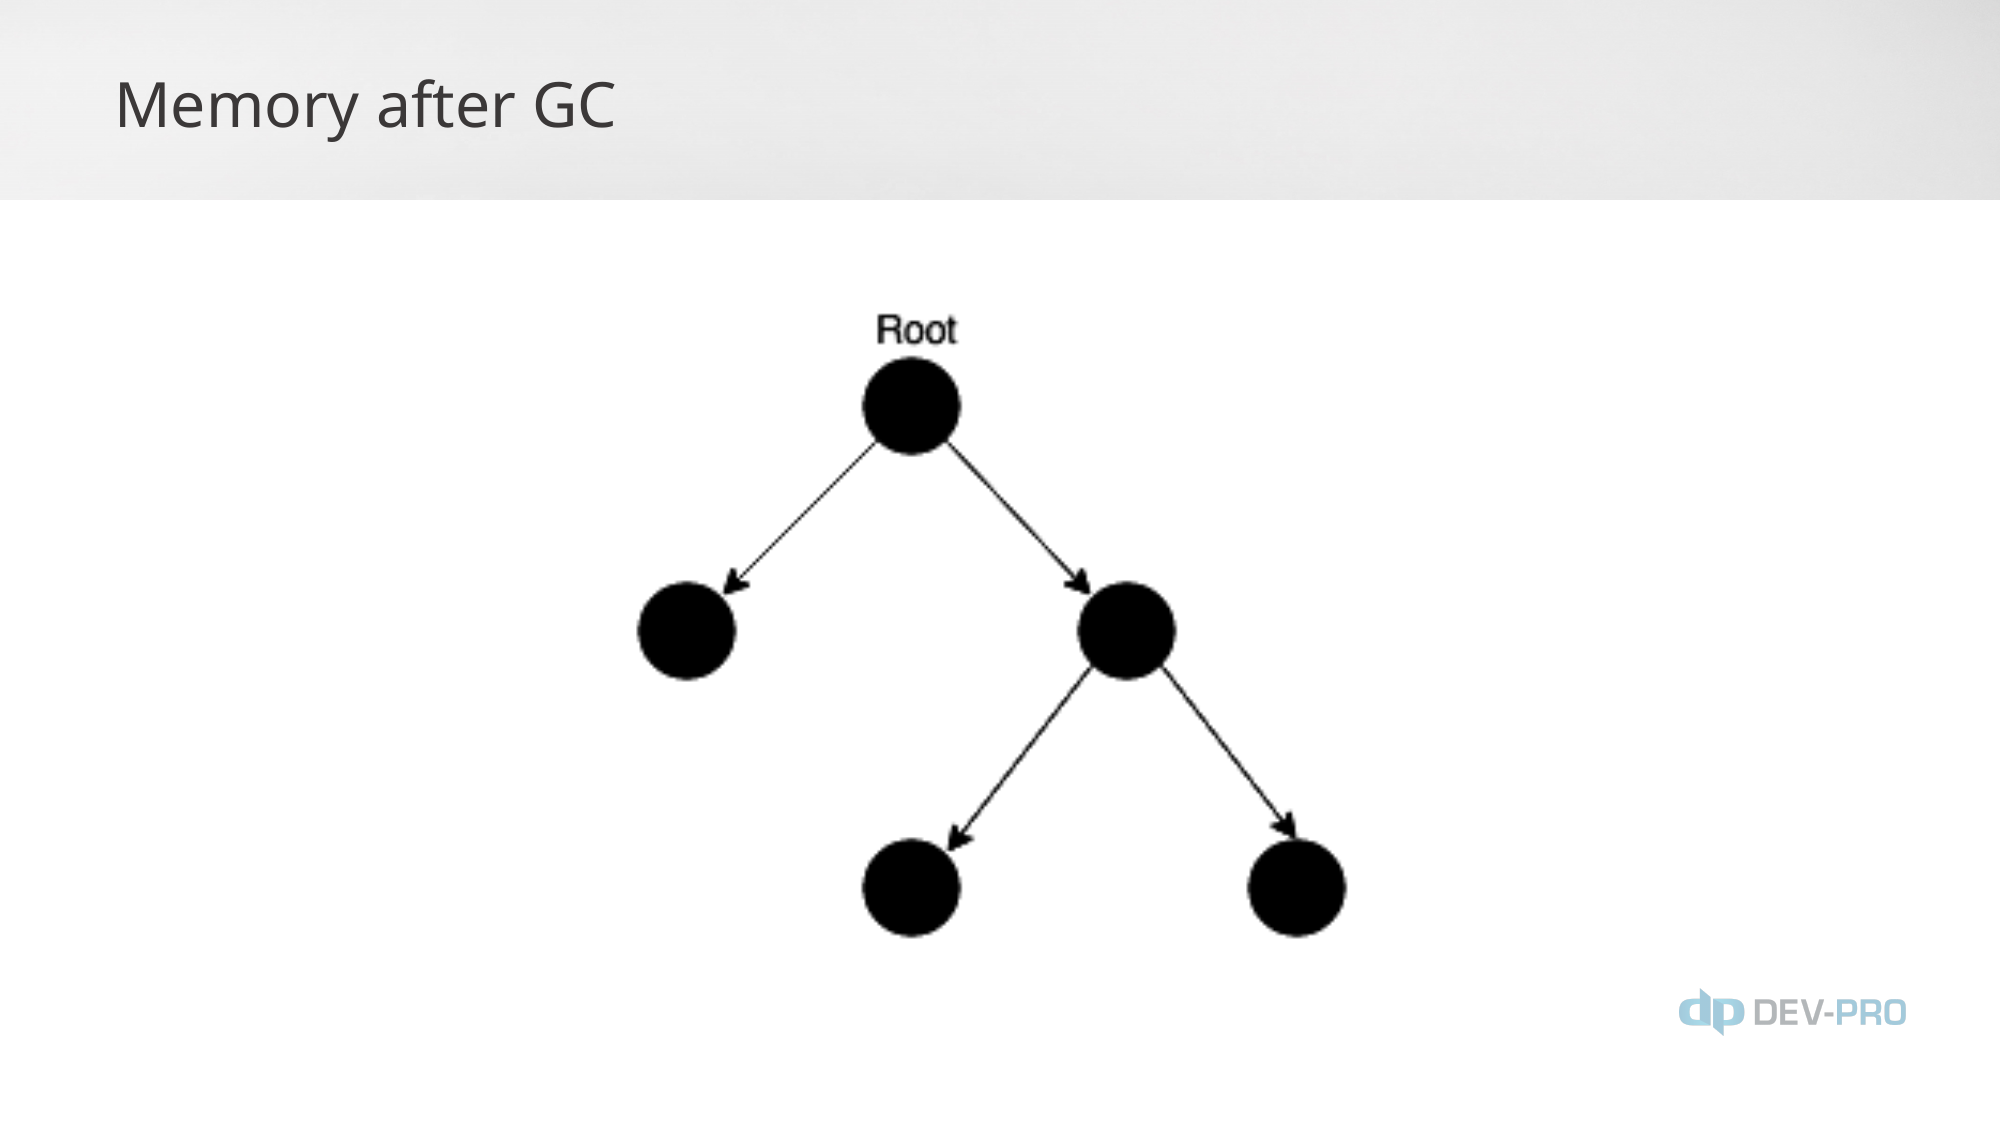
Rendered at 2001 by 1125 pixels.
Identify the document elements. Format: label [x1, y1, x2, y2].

picture [0, 0, 2000, 200]
picture [635, 290, 1351, 942]
picture [1679, 988, 1906, 1036]
